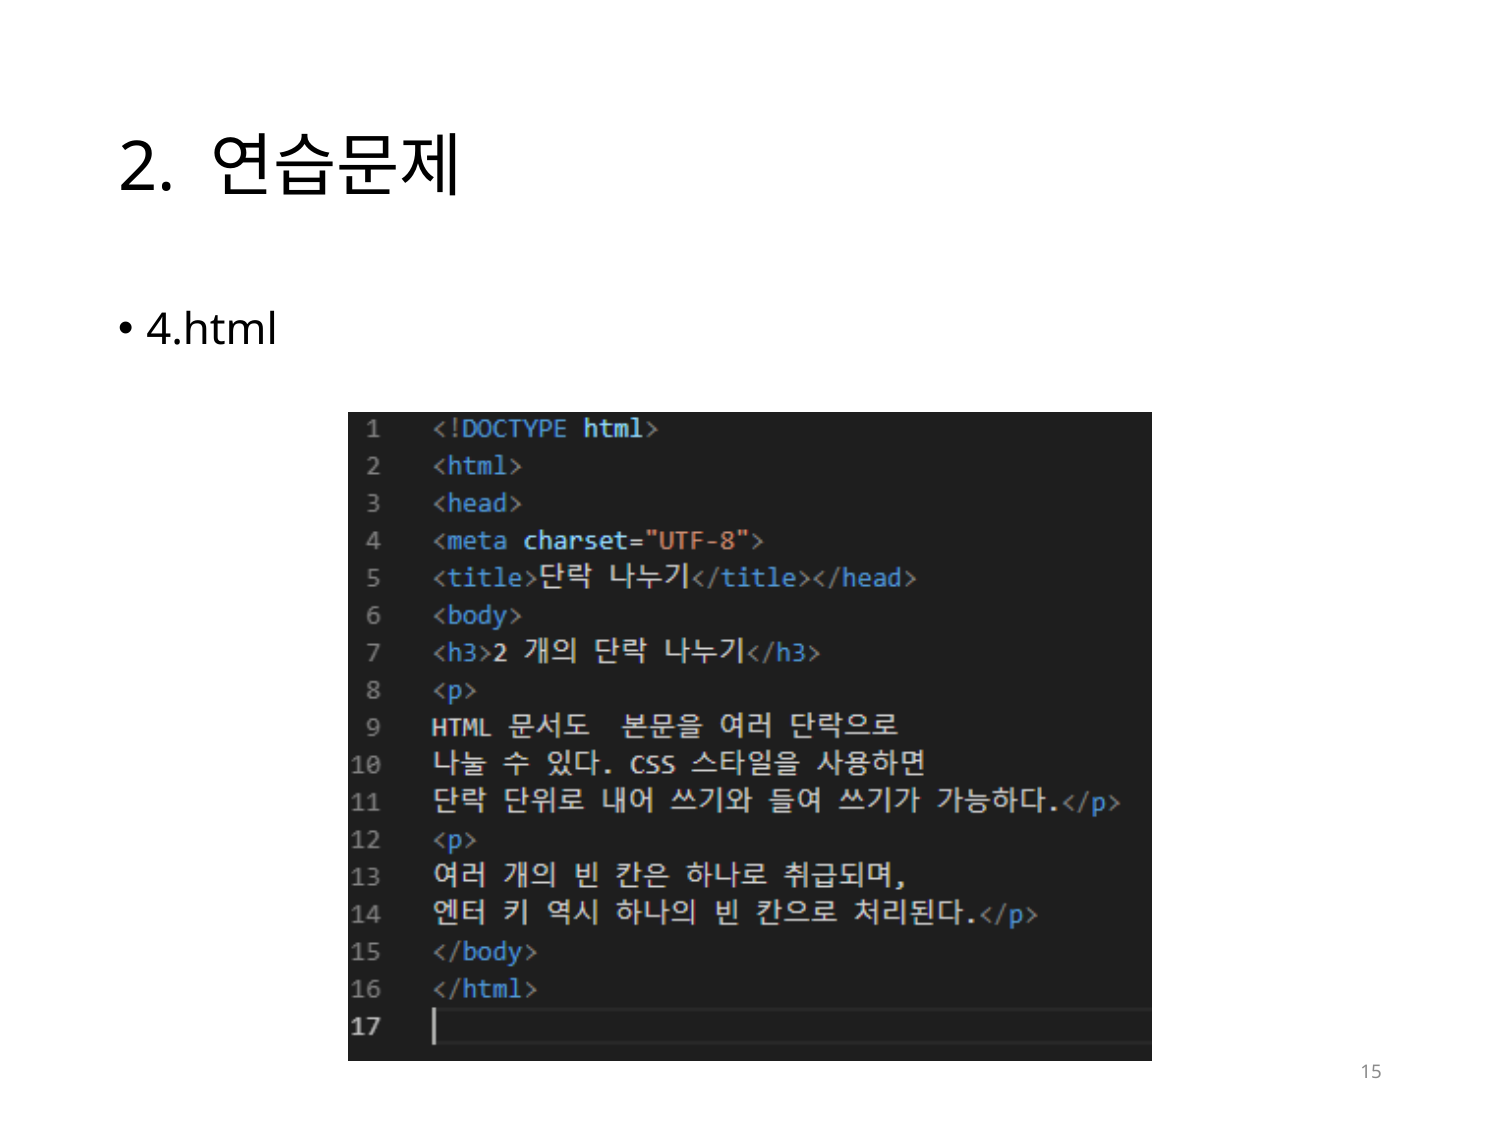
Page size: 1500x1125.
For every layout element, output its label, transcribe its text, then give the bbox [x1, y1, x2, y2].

title 2. 연습문제 [103, 59, 1397, 278]
list 4.html [103, 299, 1397, 1014]
slide_number 15 [1059, 1042, 1397, 1103]
picture [347, 412, 1152, 1062]
